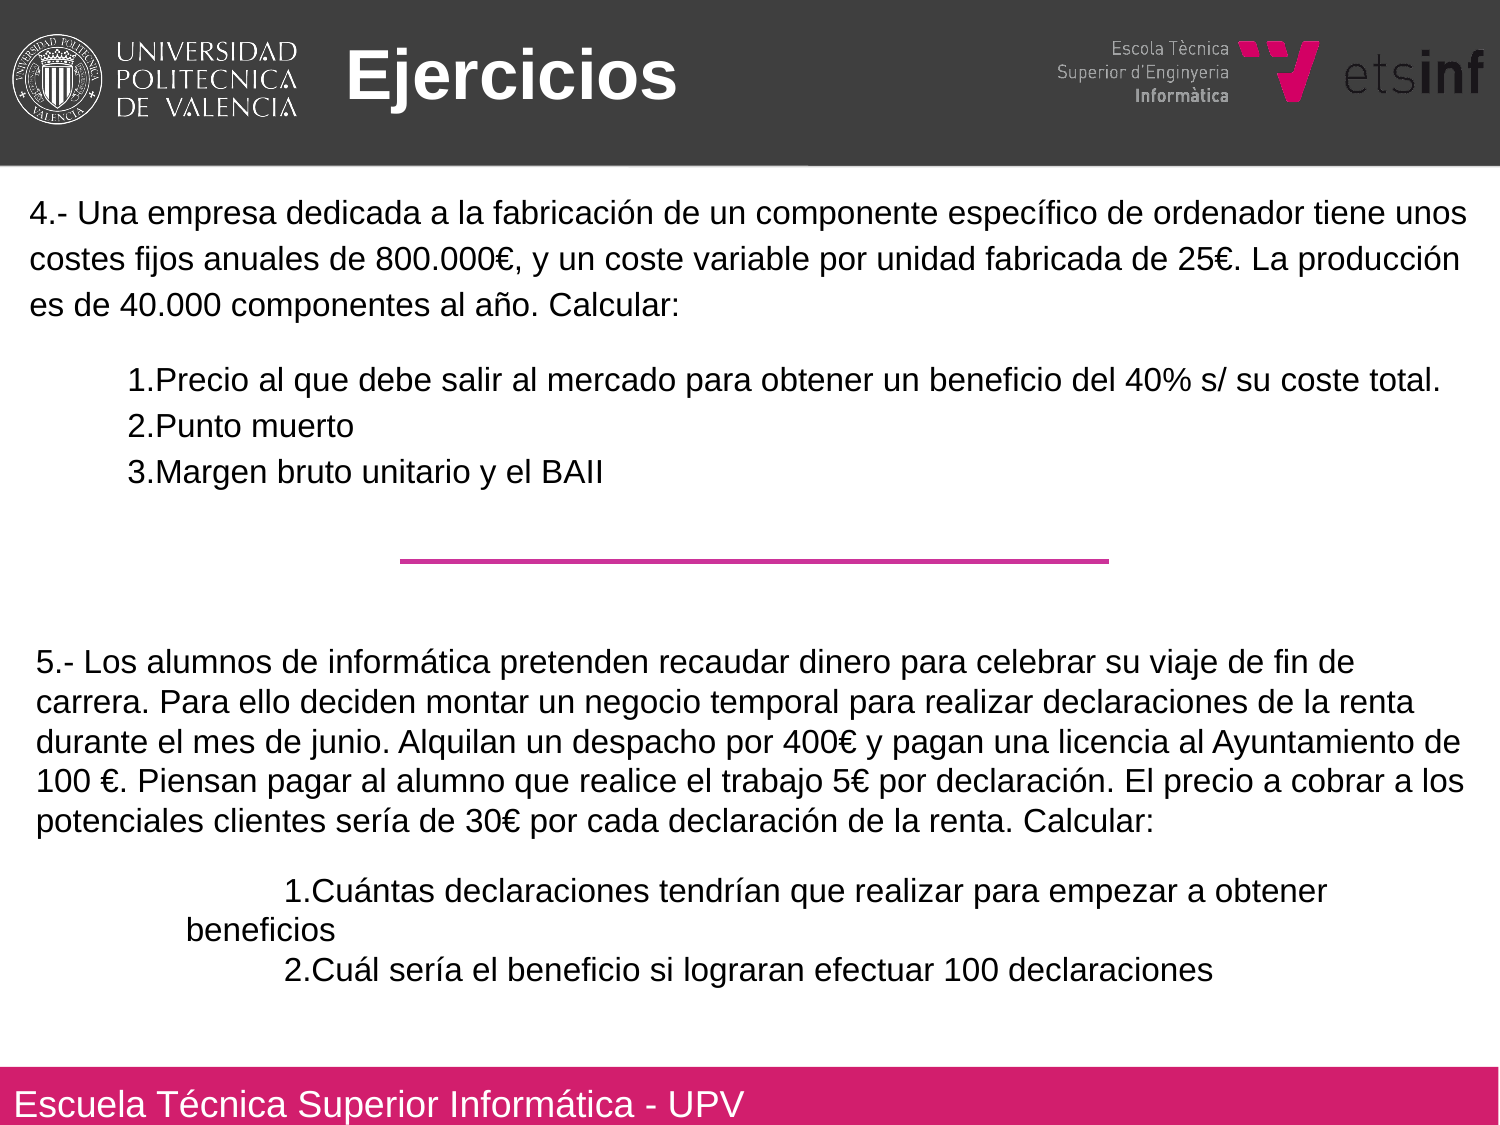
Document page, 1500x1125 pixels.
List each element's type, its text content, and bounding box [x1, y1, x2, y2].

text_box Ejercicios [330, 23, 823, 153]
picture [11, 31, 298, 127]
text_box 5.- Los alumnos de informática pretenden recaudar dinero para celebrar su viaje de fin de carrera. Para ello deciden montar un negocio temporal para realizar declaraciones de la renta durante el mes de junio. Alquilan un despacho por 400€ y pagan una licencia al Ayuntamiento de 100 €. Piensan pagar al alumno que realice el trabajo 5€ por declaración. El precio a cobrar a los potenciales clientes sería de 30€ por cada declaración de la renta. Calcular: Cuántas declaraciones tendrían que realizar para empezar a obtener beneficios Cuál sería el beneficio si lograran efectuar 100 declaraciones [20, 624, 1489, 977]
text_box 4.- Una empresa dedicada a la fabricación de un componente específico de ordenador tiene unos costes fijos anuales de 800.000€, y un coste variable por unidad fabricada de 25€. La producción es de 40.000 componentes al año. Calcular: Precio al que debe salir al mercado para obtener un beneficio del 40% s/ su coste total. Punto muerto Margen bruto unitario y el BAII [14, 170, 1486, 444]
picture [1049, 33, 1491, 114]
